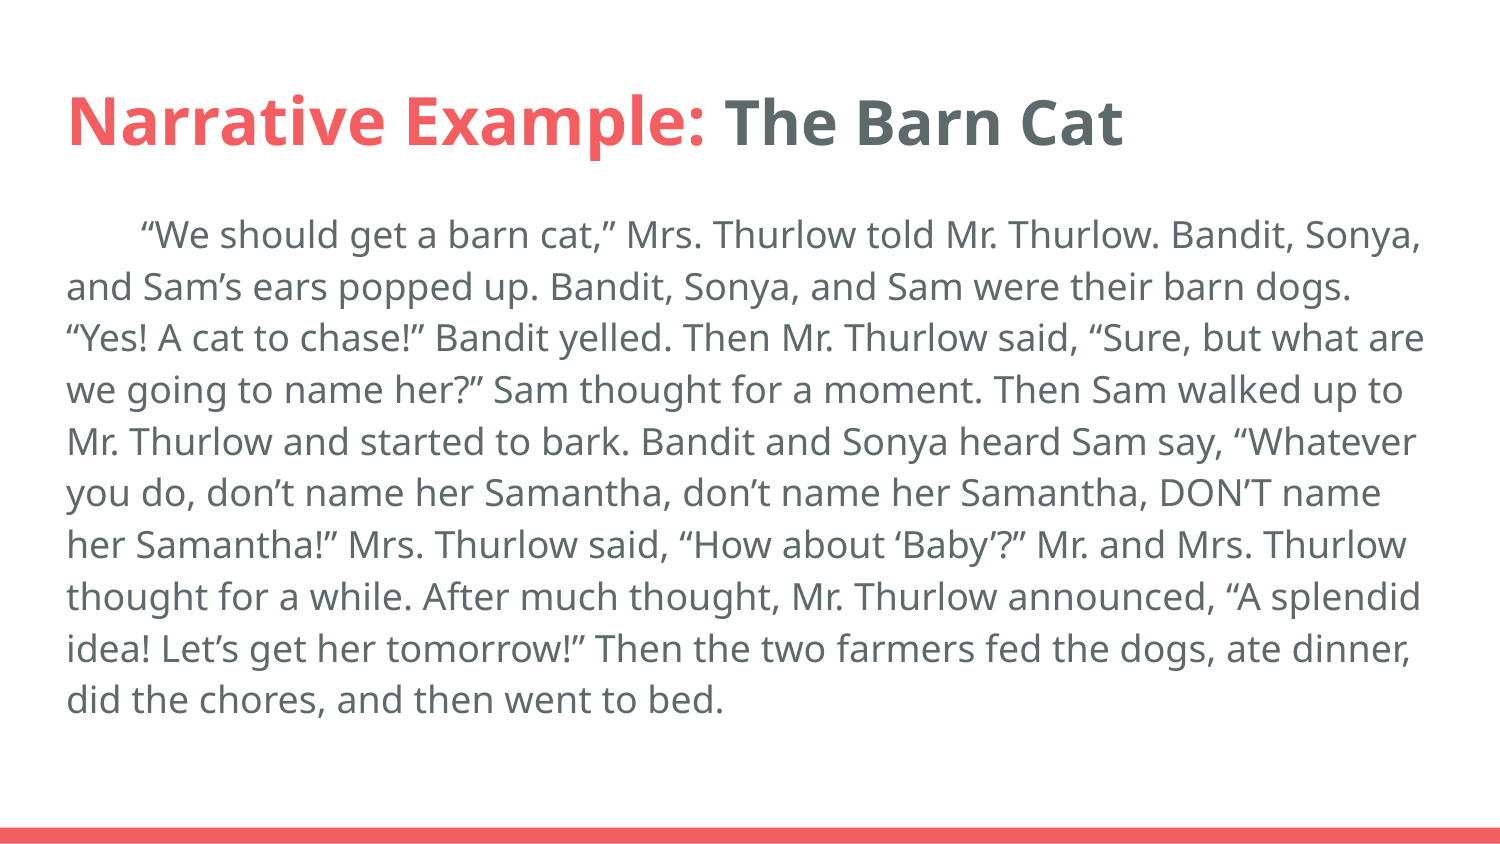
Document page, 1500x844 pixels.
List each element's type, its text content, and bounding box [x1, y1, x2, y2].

title Narrative Example: The Barn Cat [51, 64, 1449, 167]
list “We should get a barn cat,” Mrs. Thurlow told Mr. Thurlow. Bandit, Sonya, and Sam’s ears popped up. Bandit, Sonya, and Sam were their barn dogs. “Yes! A cat to chase!” Bandit yelled. Then Mr. Thurlow said, “Sure, but what are we going to name her?” Sam thought for a moment. Then Sam walked up to Mr. Thurlow and started to bark. Bandit and Sonya heard Sam say, “Whatever you do, don’t name her Samantha, don’t name her Samantha, DON’T name her Samantha!” Mrs. Thurlow said, “How about ‘Baby’?” Mr. and Mrs. Thurlow thought for a while. After much thought, Mr. Thurlow announced, “A splendid idea! Let’s get her tomorrow!” Then the two farmers fed the dogs, ate dinner, did the chores, and then went to bed. [51, 189, 1449, 750]
